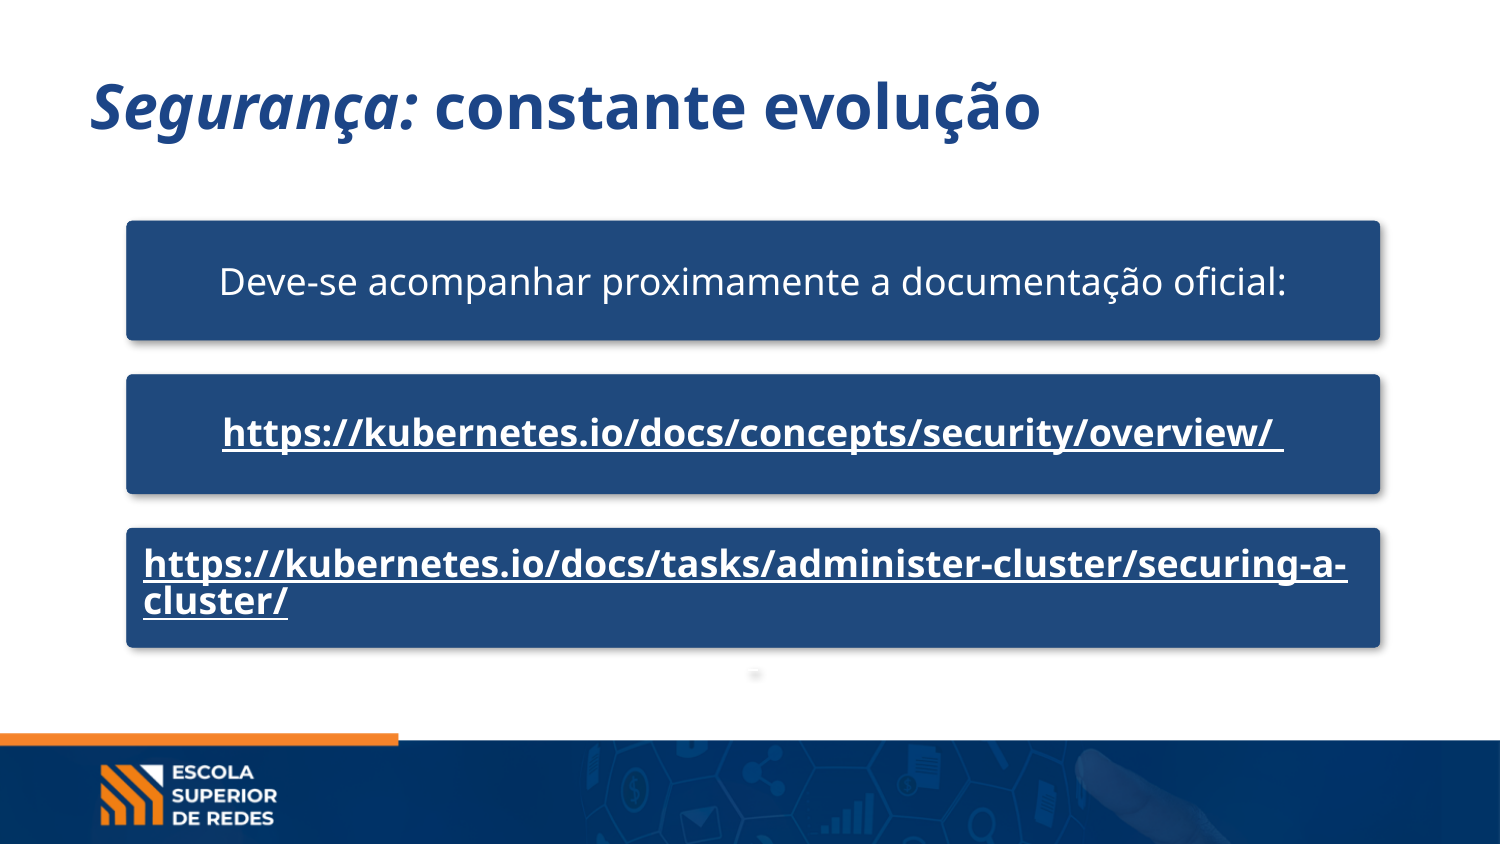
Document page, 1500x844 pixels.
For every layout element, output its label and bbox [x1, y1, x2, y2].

list [0, 1, 1500, 844]
